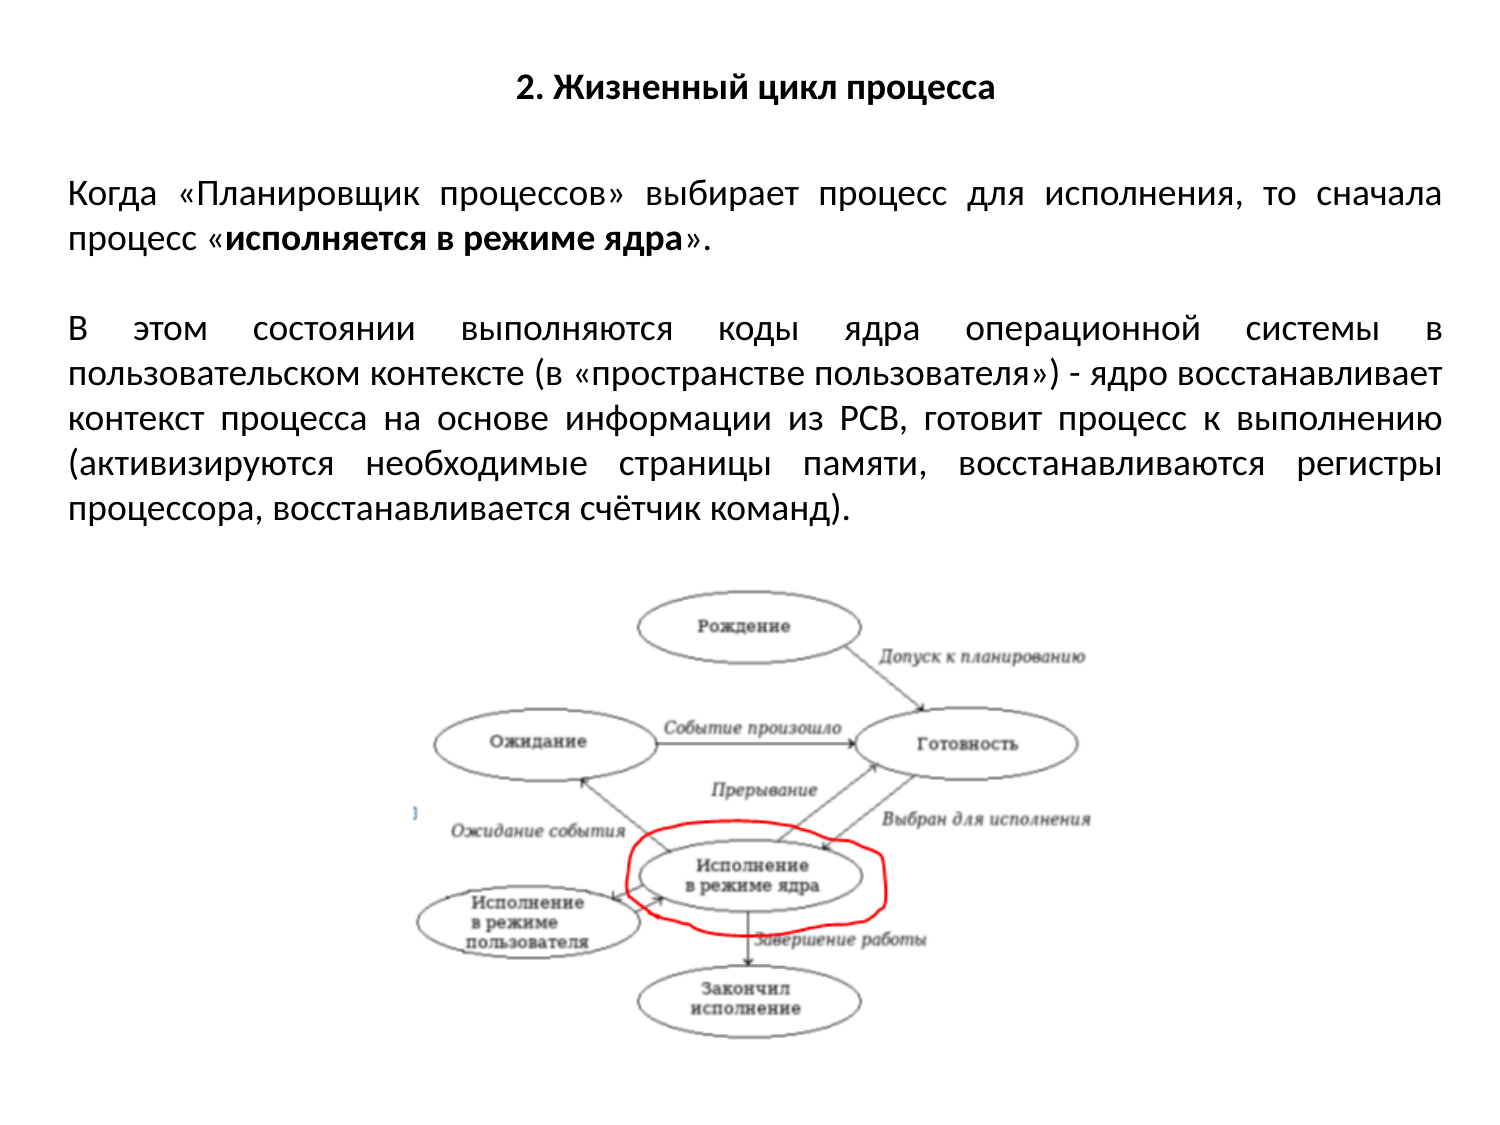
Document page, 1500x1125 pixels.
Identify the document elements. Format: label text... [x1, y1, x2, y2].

text_box 2. Жизненный цикл процесса [53, 54, 1459, 115]
picture [413, 585, 1099, 1052]
text_box Когда «Планировщик процессов» выбирает процесс для исполнения, то сначала процесс «исполняется в режиме ядра». В этом состоянии выполняются коды ядра операционной системы в пользовательском контексте (в «пространстве пользователя») - ядро восстанавливает контекст процесса на основе информации из PCB, готовит процесс к выполнению (активизируются необходимые страницы памяти, восстанавливаются регистры процессора, восстанавливается счётчик команд). [53, 160, 1459, 536]
